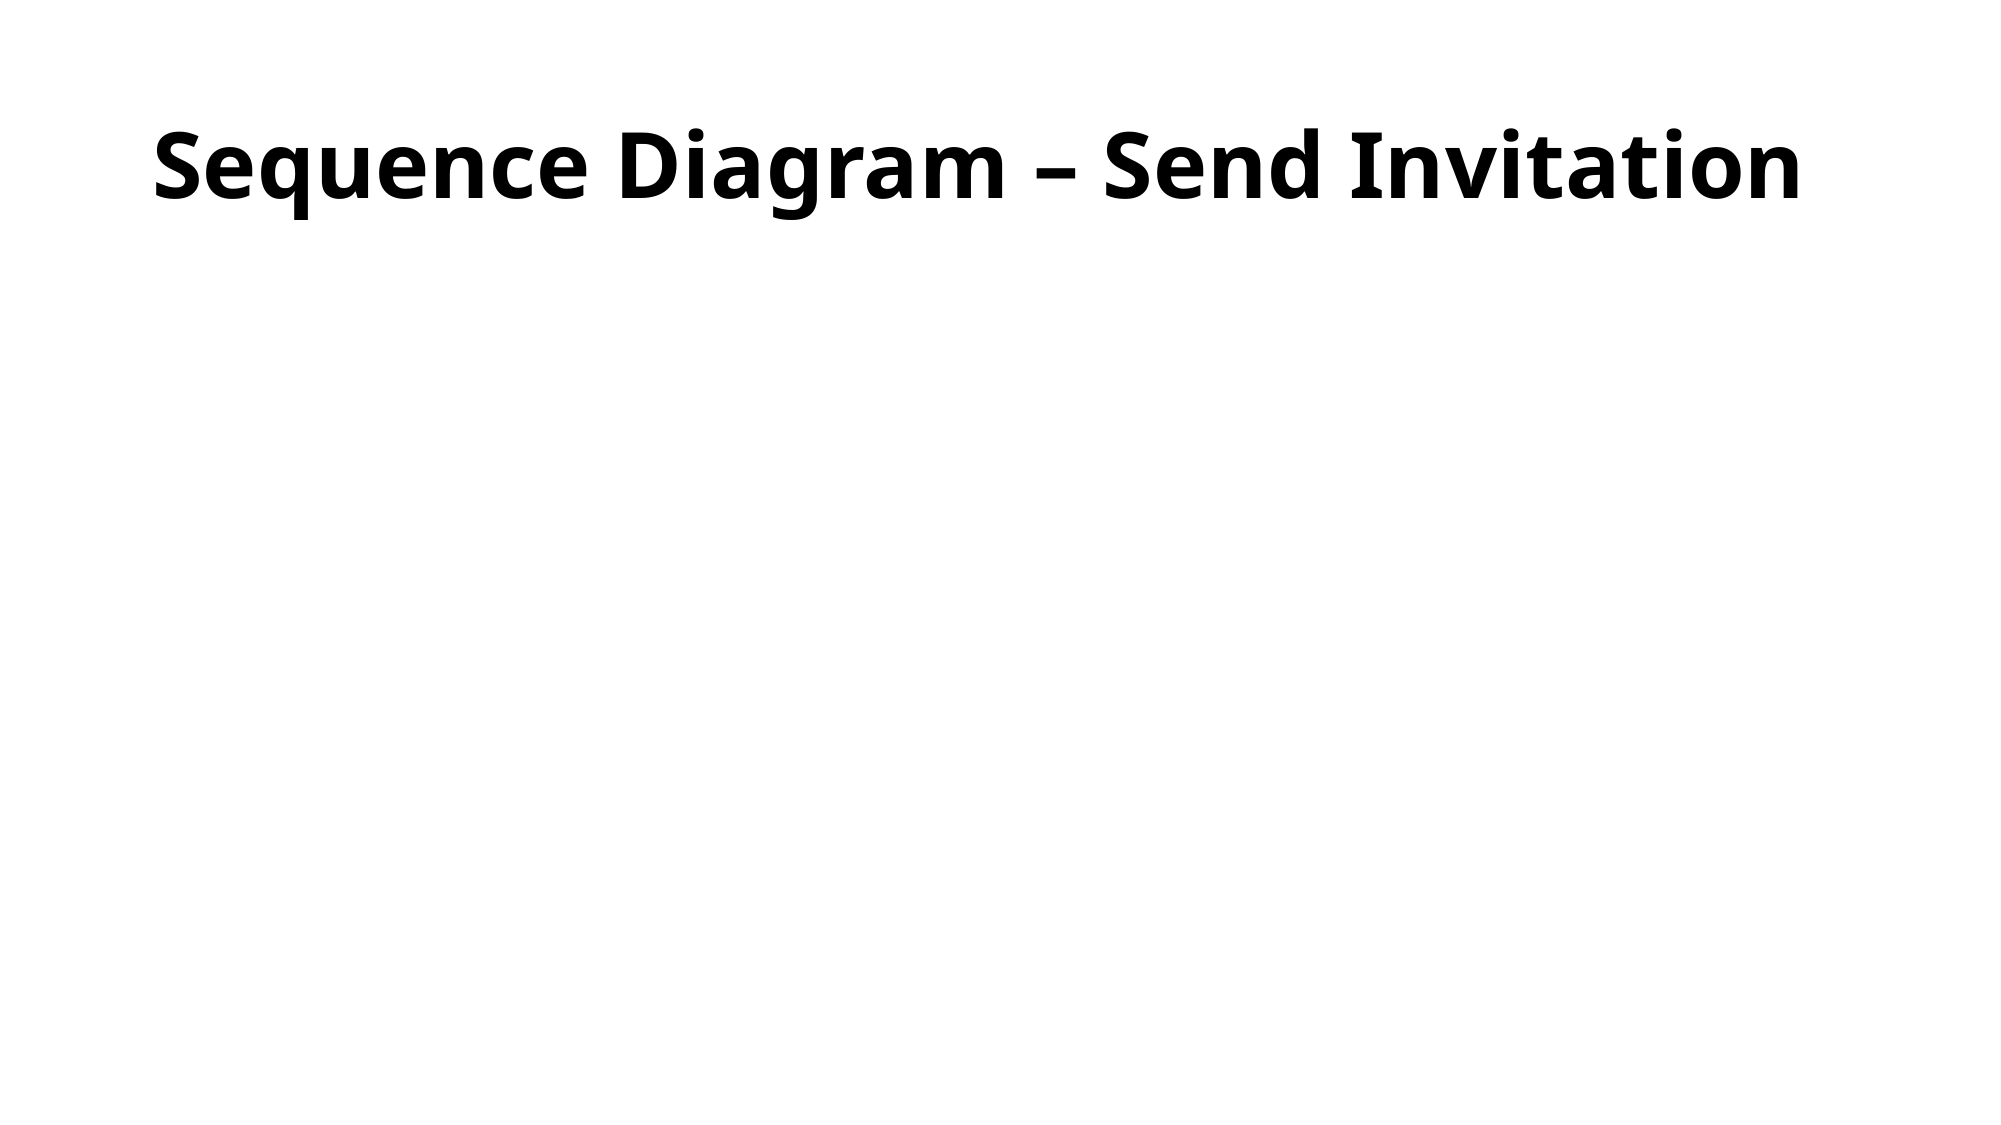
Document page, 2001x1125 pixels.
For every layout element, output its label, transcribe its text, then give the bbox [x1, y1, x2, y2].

title Sequence Diagram – Send Invitation [137, 59, 1863, 278]
